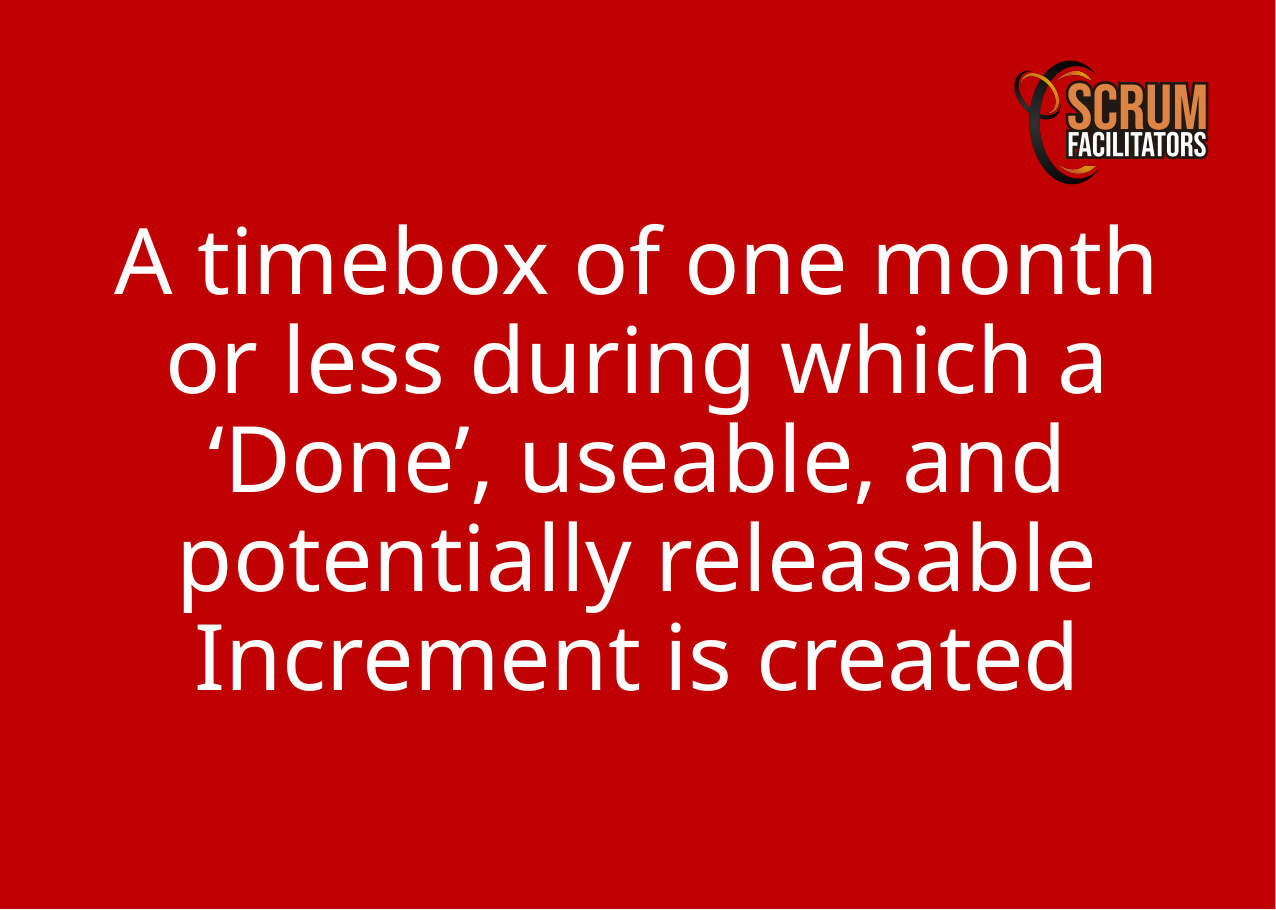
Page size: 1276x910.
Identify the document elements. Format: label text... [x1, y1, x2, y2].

list A timebox of one month or less during which a ‘Done’, useable, and potentially releasable Increment is created [100, 291, 1176, 618]
picture [1011, 57, 1211, 187]
